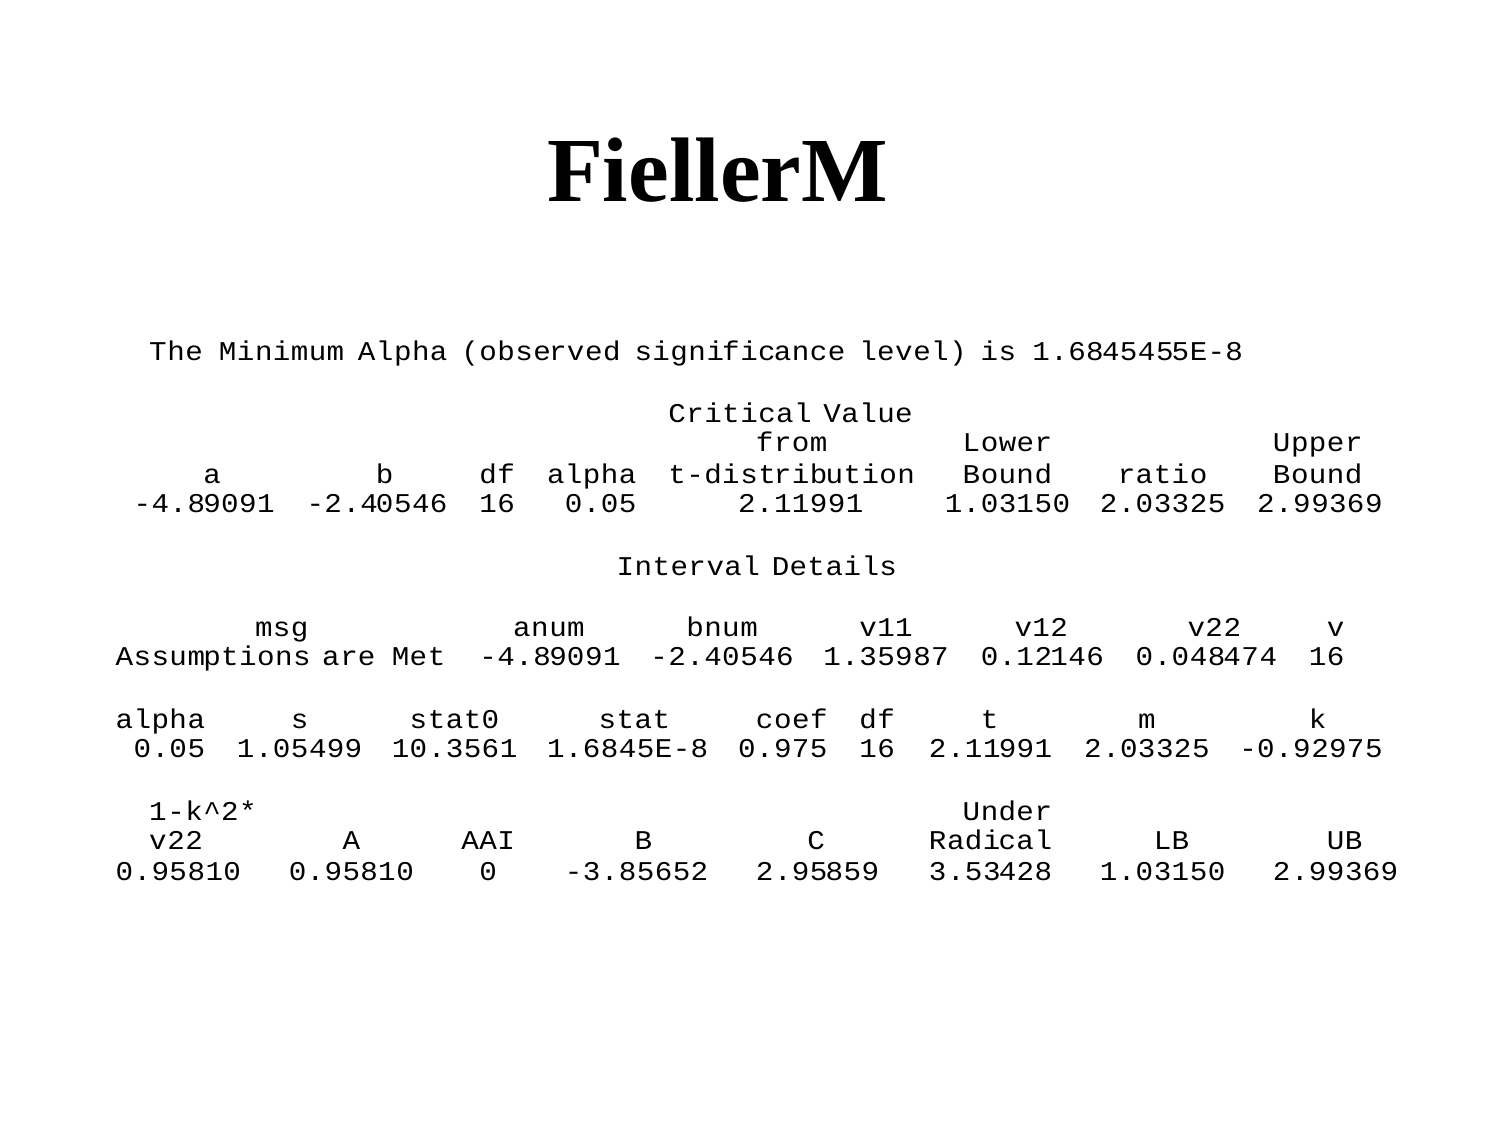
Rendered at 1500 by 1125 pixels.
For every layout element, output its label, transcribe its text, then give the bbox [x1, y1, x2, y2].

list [99, 337, 1450, 928]
title FiellerM [287, 99, 1148, 230]
